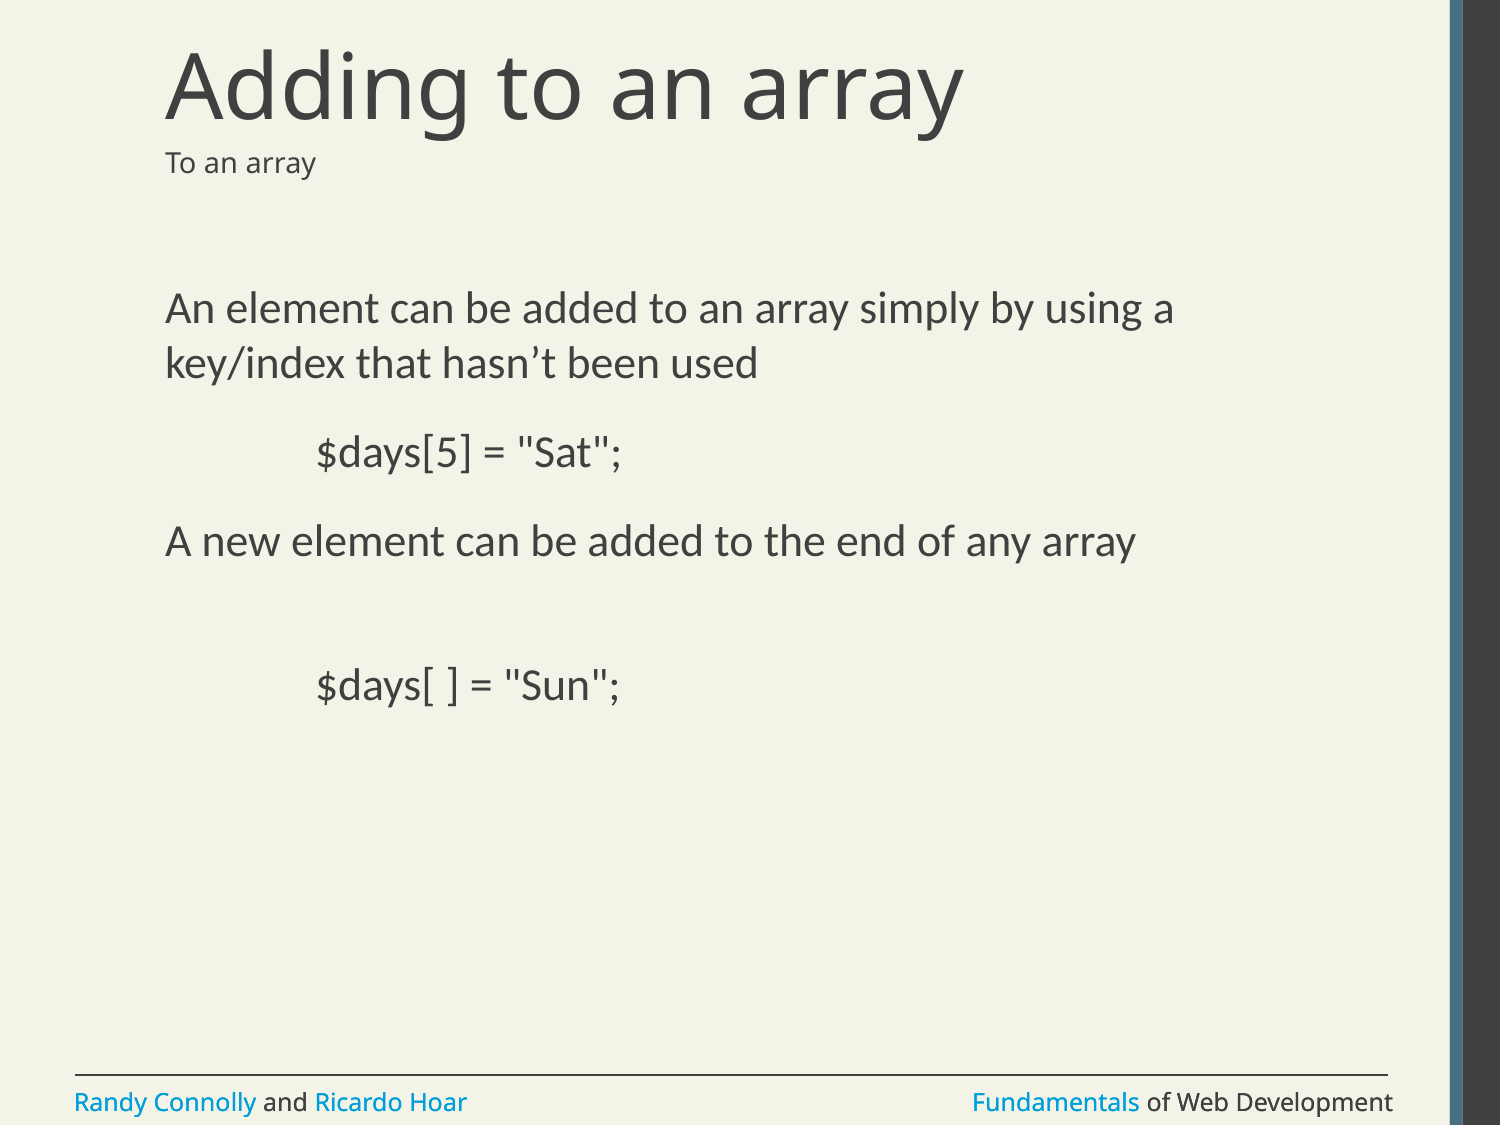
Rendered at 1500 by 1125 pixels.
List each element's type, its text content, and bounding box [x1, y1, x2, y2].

title Adding to an array [150, 20, 1425, 188]
list To an array [150, 137, 1200, 188]
list An element can be added to an array simply by using a key/index that hasn’t been used $days[5] = "Sat"; A new element can be added to the end of any array $days[ ] = "Sun"; [150, 270, 1200, 1013]
